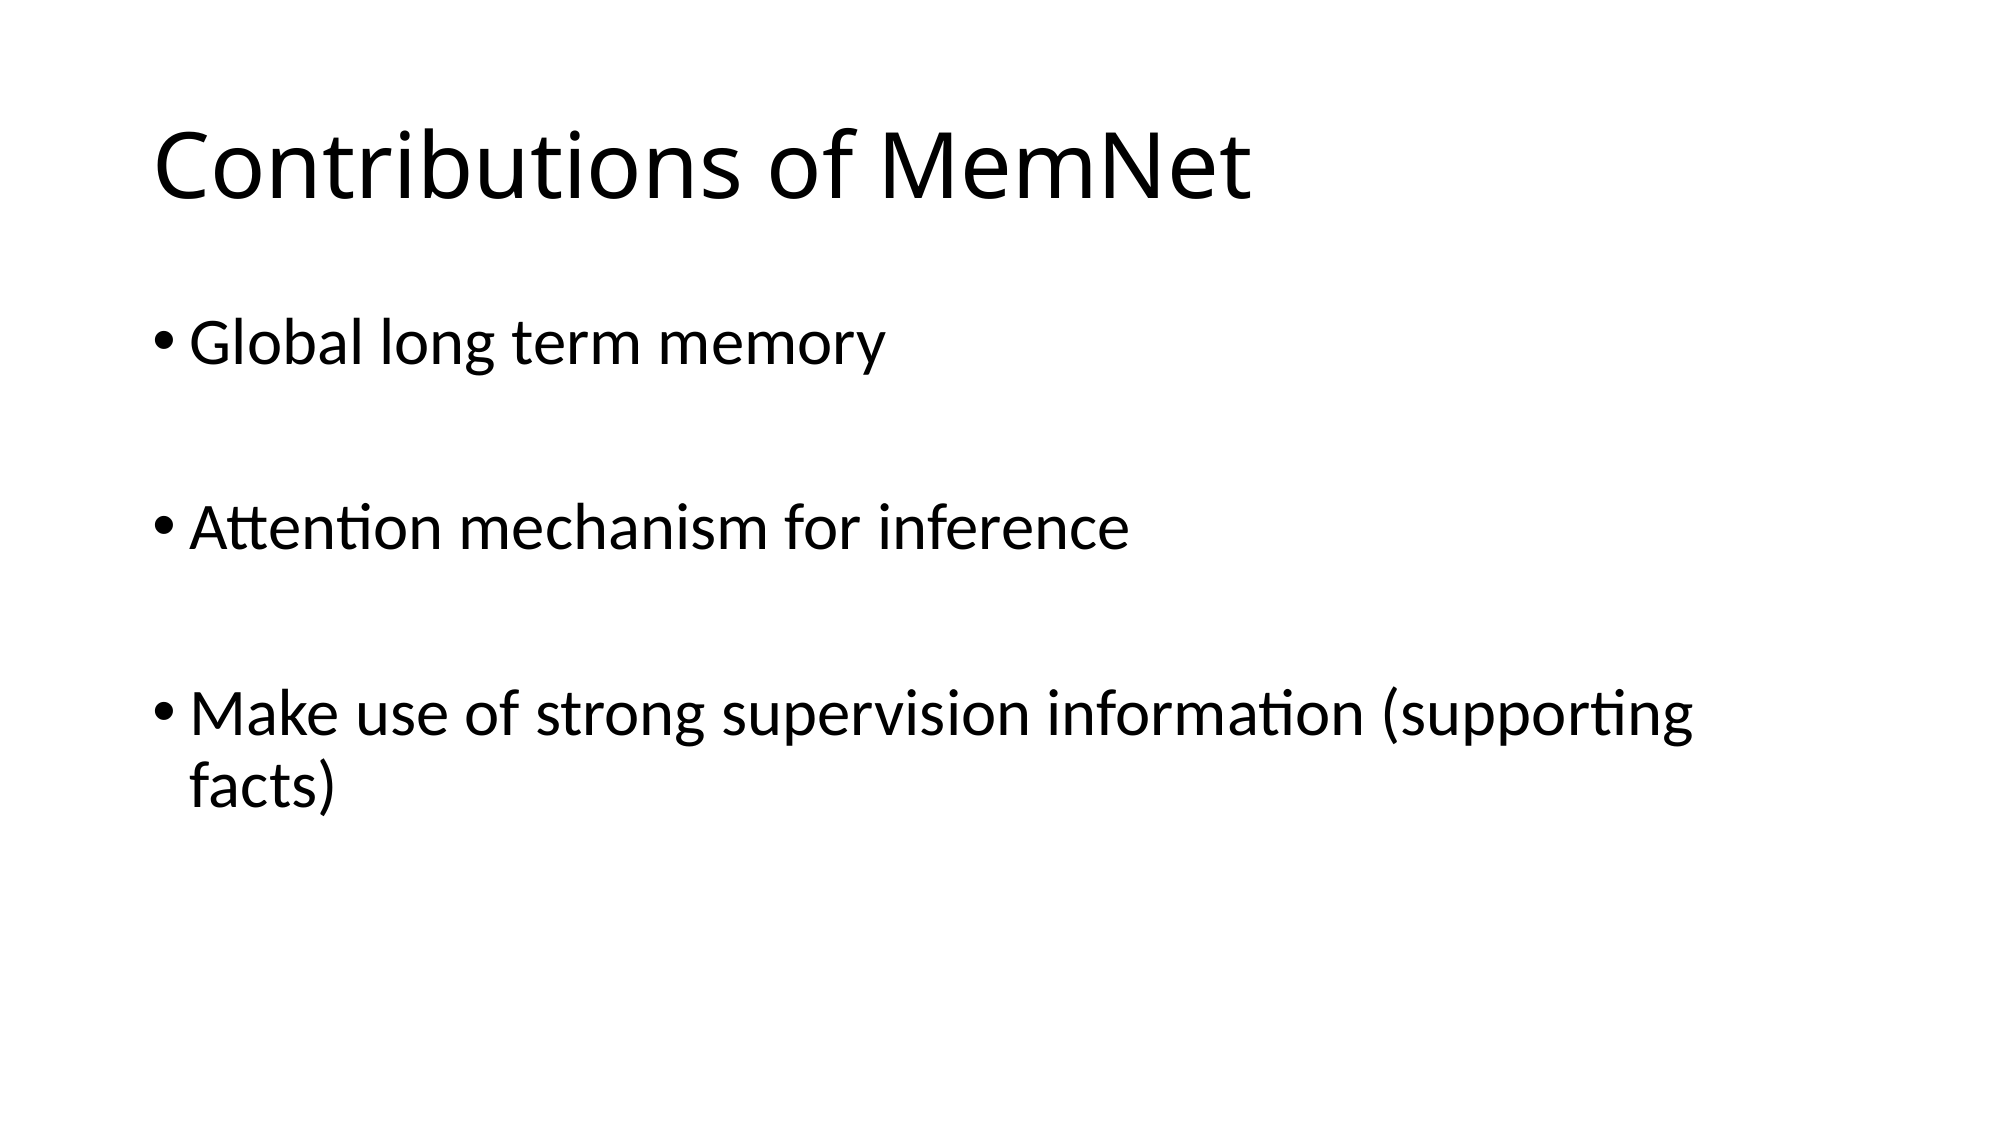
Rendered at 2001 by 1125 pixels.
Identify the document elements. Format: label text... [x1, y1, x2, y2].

list Global long term memory Attention mechanism for inference Make use of strong supervision information (supporting facts) [137, 299, 1863, 1014]
title Contributions of MemNet [137, 59, 1863, 278]
